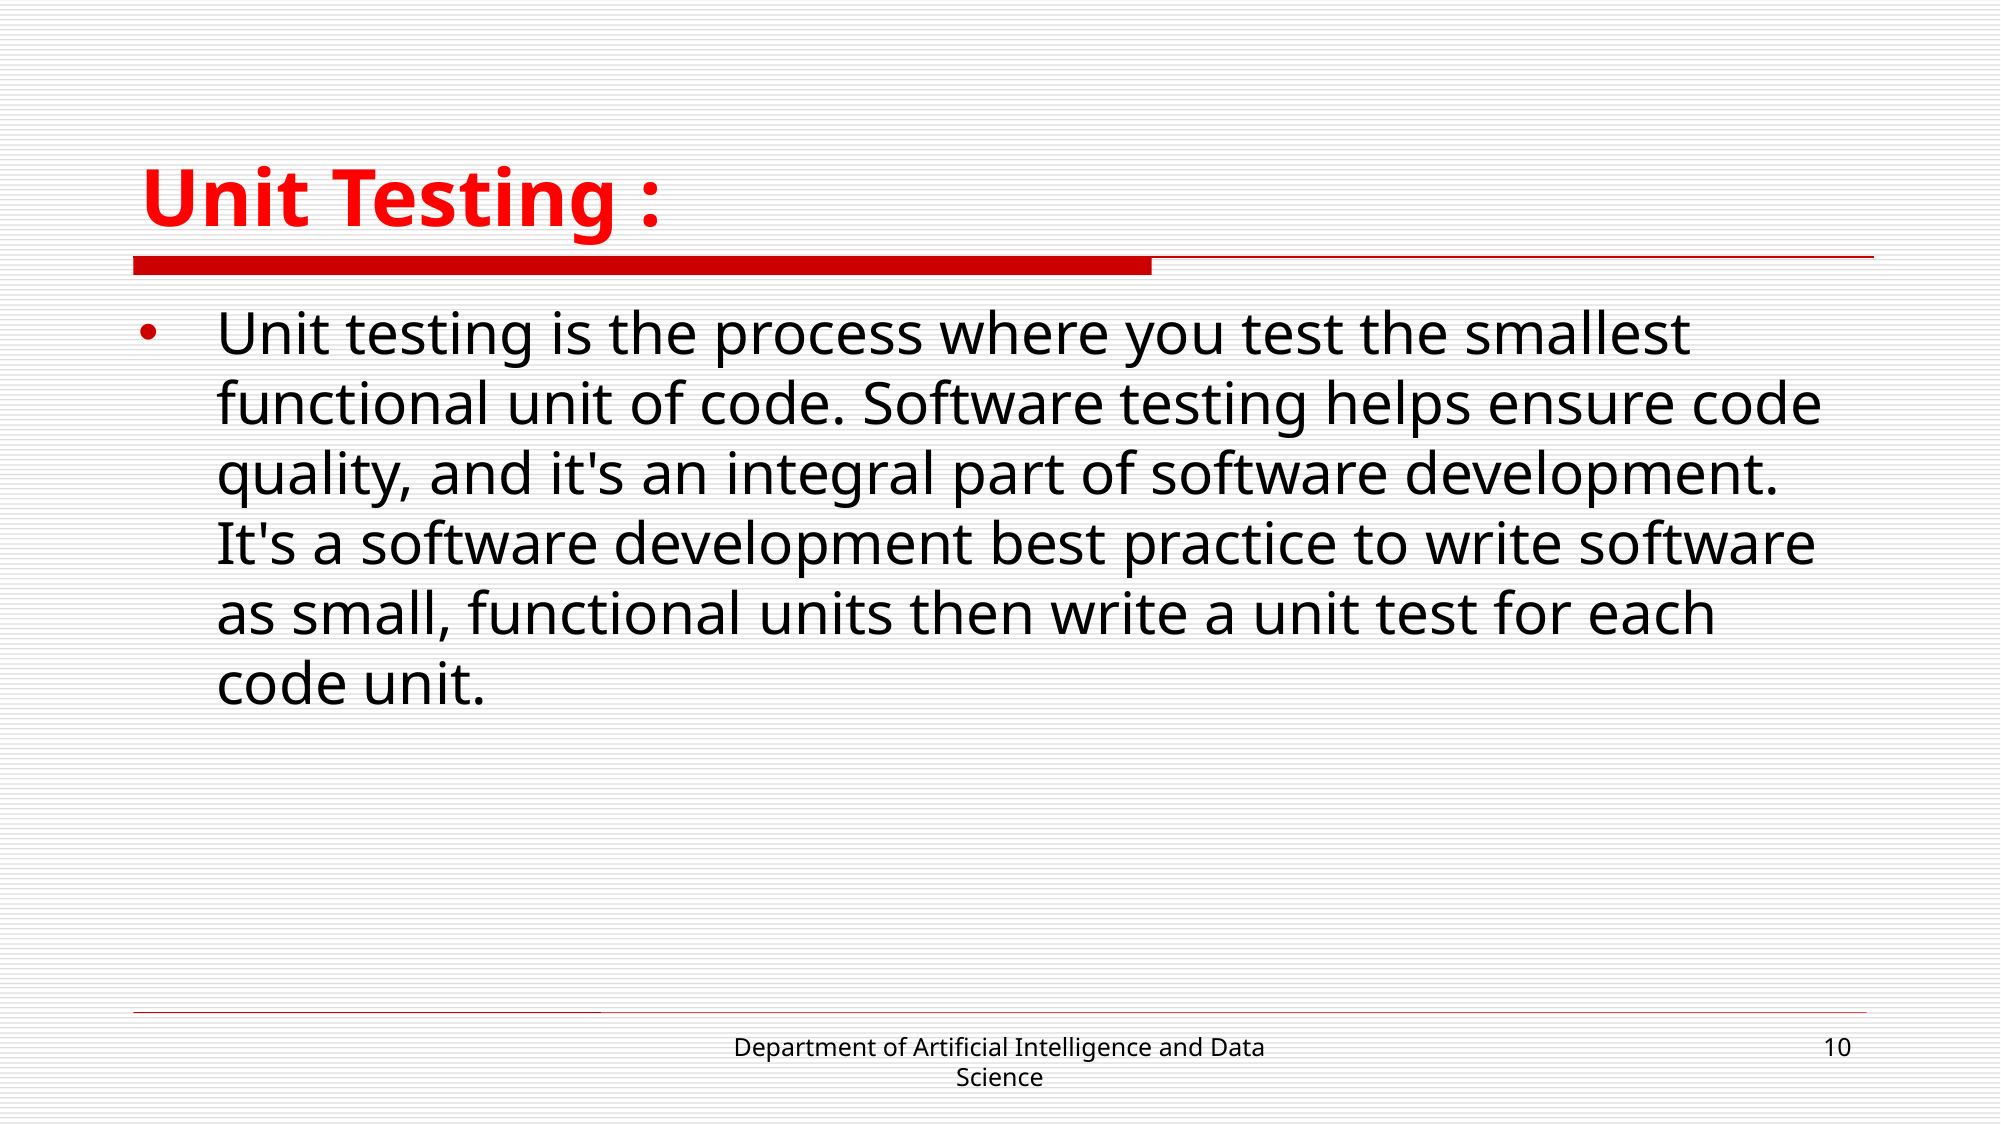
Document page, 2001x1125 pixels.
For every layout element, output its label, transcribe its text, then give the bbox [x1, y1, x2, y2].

slide_number 10 [1433, 1024, 1867, 1103]
slide_number [133, 1024, 567, 1103]
list Unit testing is the process where you test the smallest functional unit of code. Software testing helps ensure code quality, and it's an integral part of software development. It's a software development best practice to write software as small, functional units then write a unit test for each code unit. [123, 288, 1874, 989]
picture [0, 0, 2001, 1125]
title Unit Testing : [125, 50, 1876, 250]
footer Department of Artificial Intelligence and Data Science [683, 1024, 1317, 1103]
